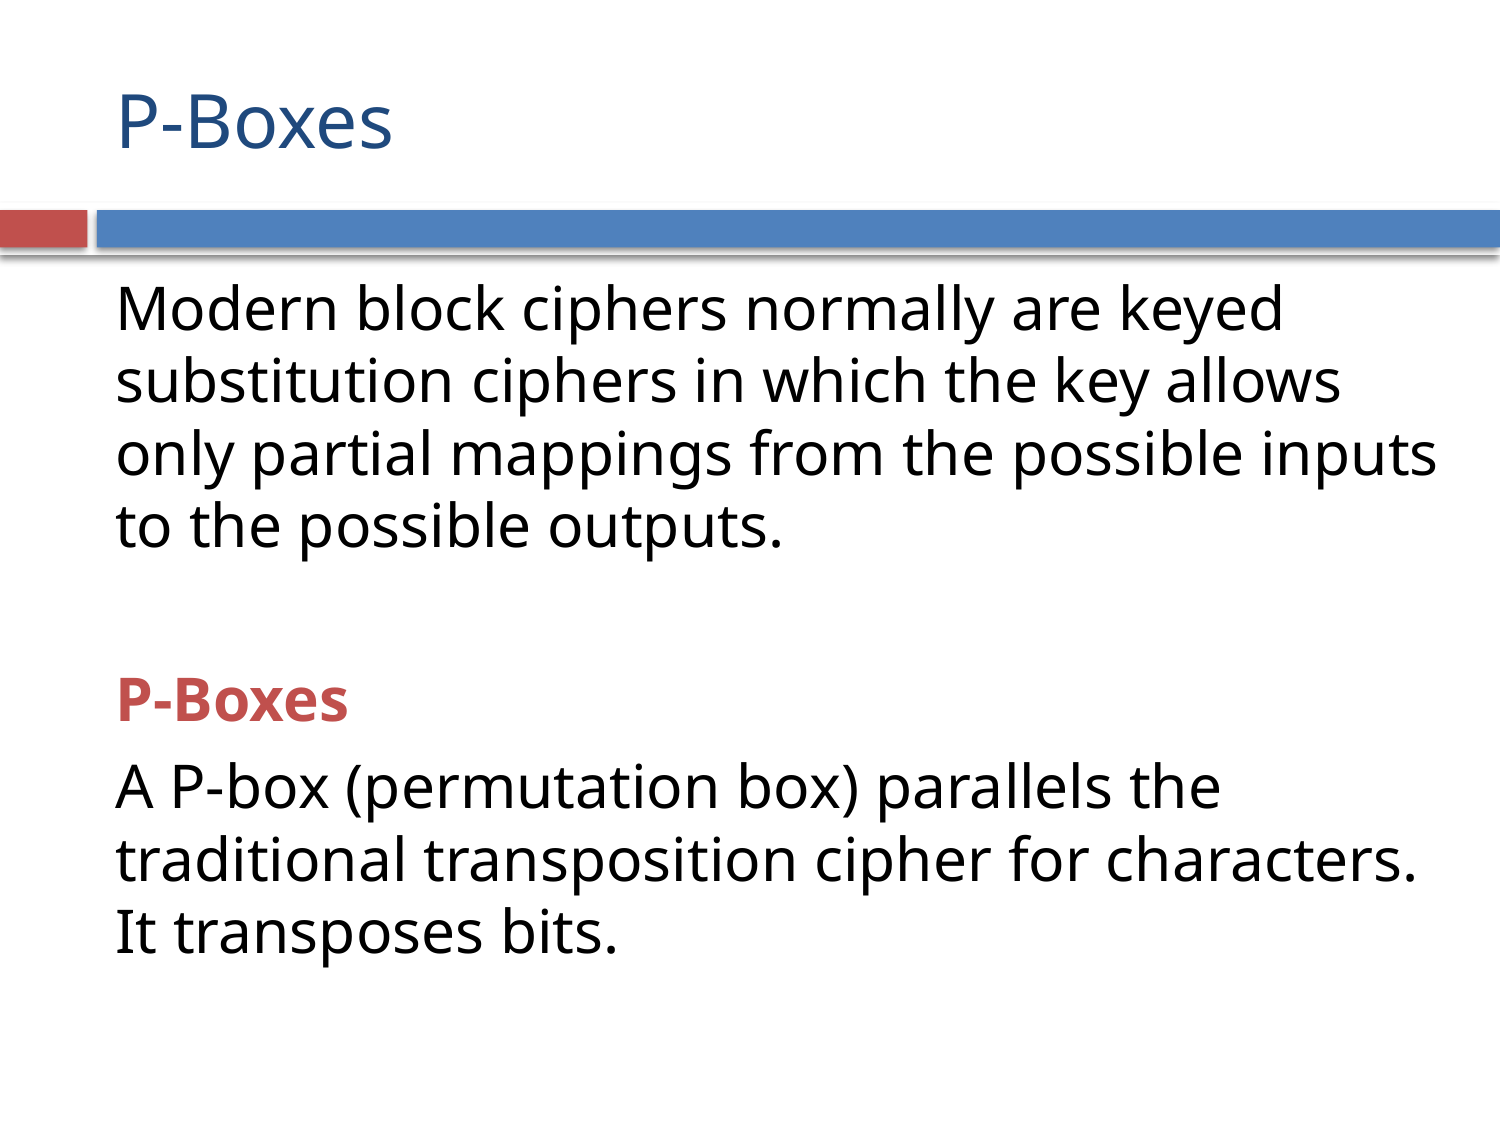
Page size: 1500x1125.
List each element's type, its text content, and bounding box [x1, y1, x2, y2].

list Modern block ciphers normally are keyed substitution ciphers in which the key allows only partial mappings from the possible inputs to the possible outputs. P-Boxes A P-box (permutation box) parallels the traditional transposition cipher for characters. It transposes bits. [100, 262, 1479, 1035]
title P-Boxes [100, 37, 1438, 200]
